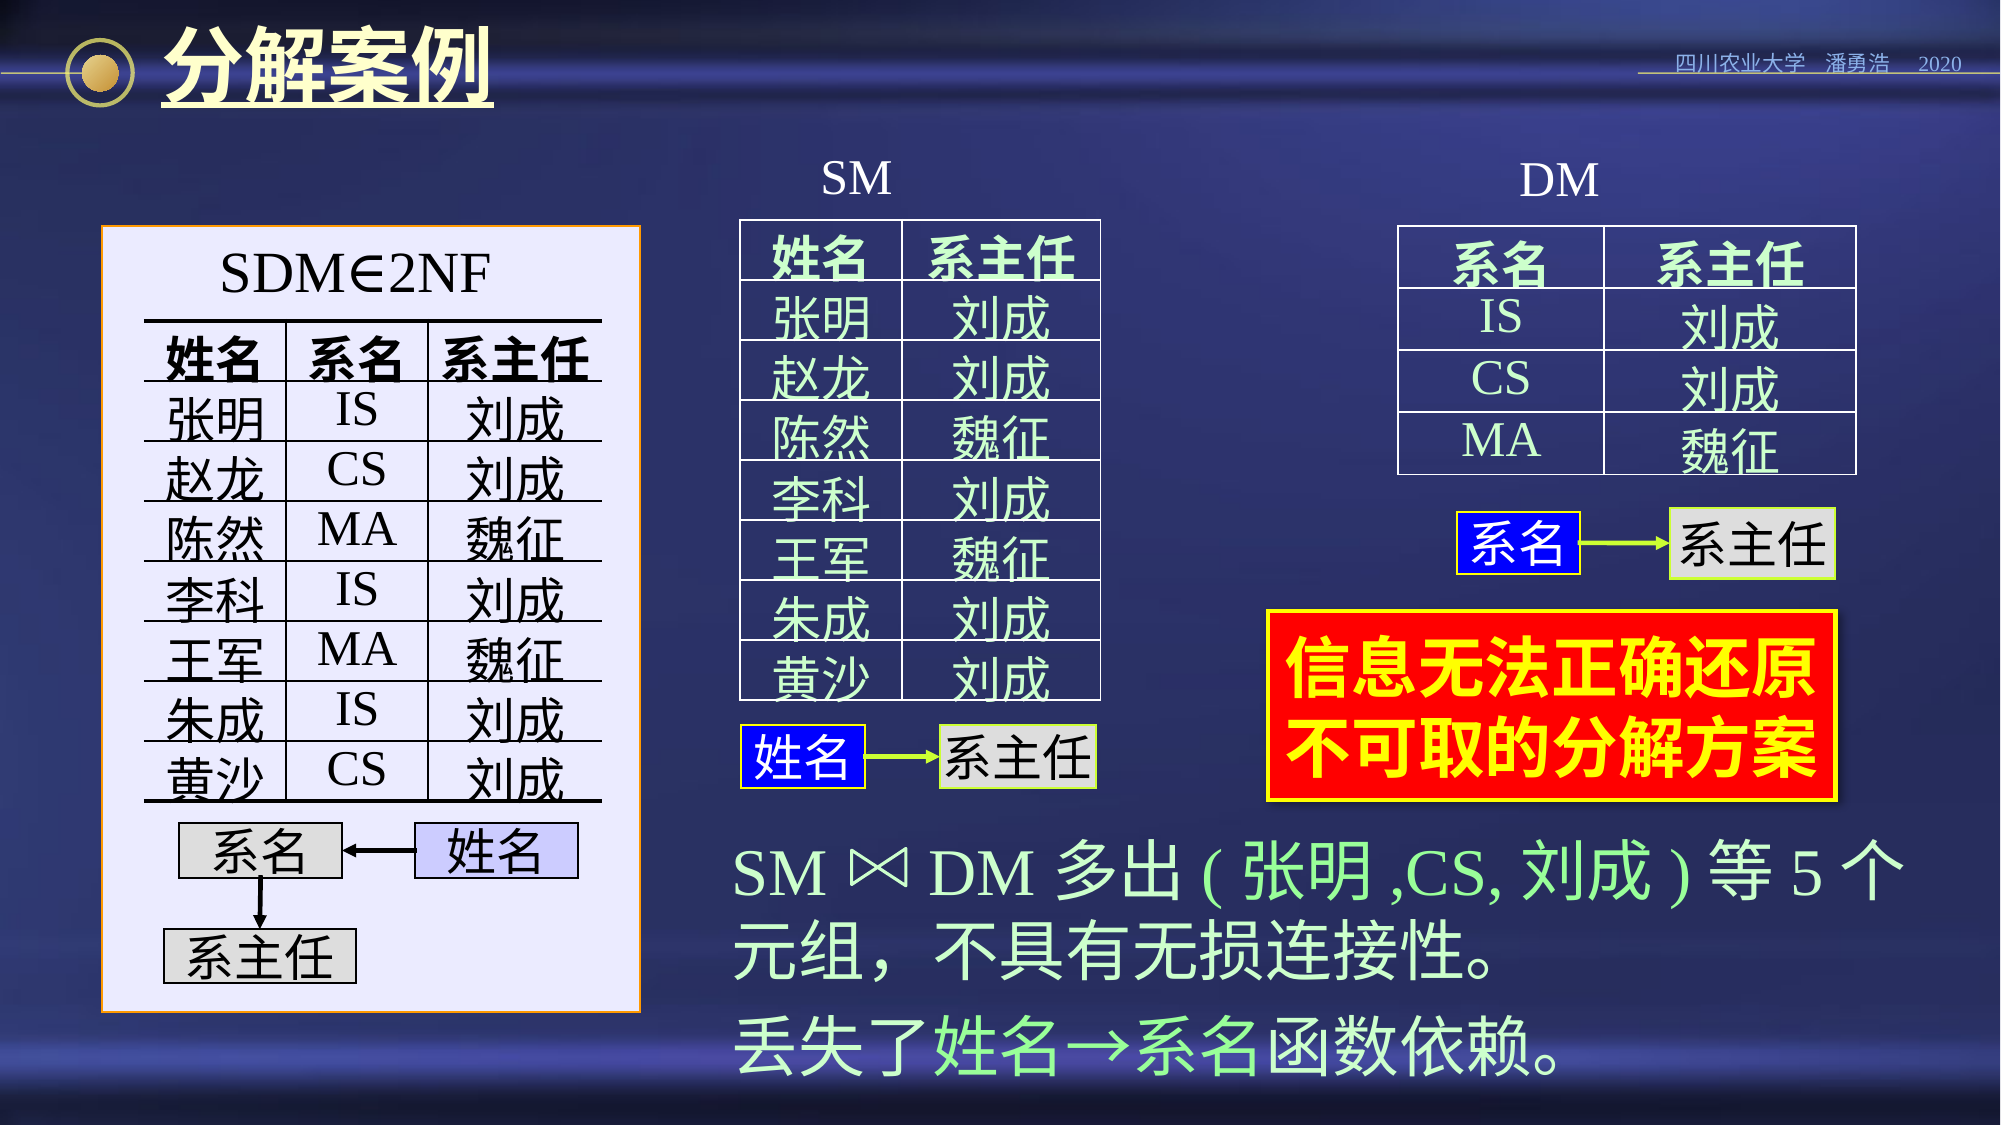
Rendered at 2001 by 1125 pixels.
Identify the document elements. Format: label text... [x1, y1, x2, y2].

text_box 姓名 [741, 725, 865, 788]
table_cell CS [287, 442, 427, 500]
table_cell 刘成 [903, 281, 1100, 339]
table_cell CS [1399, 351, 1603, 411]
table_header 系主任 [1605, 227, 1855, 287]
table_cell 刘成 [429, 562, 602, 620]
table_header 姓名 [144, 323, 285, 380]
table_cell 张明 [144, 382, 285, 440]
text_box 系主任 [939, 725, 1096, 788]
table_cell 刘成 [429, 382, 602, 440]
table_cell IS [287, 682, 427, 740]
table_cell 魏征 [429, 502, 602, 560]
table_cell 赵龙 [741, 341, 901, 399]
table_cell 魏征 [429, 622, 602, 680]
table_cell 刘成 [1605, 351, 1855, 411]
table_cell 刘成 [429, 742, 602, 799]
table_cell 李科 [741, 461, 901, 519]
title 分解案例 [149, 0, 1547, 169]
table_cell 刘成 [903, 581, 1100, 639]
table_cell CS [287, 742, 427, 799]
table_header 姓名 [741, 221, 901, 279]
table_cell 朱成 [741, 581, 901, 639]
table_cell IS [287, 562, 427, 620]
table_cell 魏征 [903, 401, 1100, 459]
table_cell 李科 [144, 562, 285, 620]
table_header 系名 [287, 323, 427, 380]
table_cell IS [287, 382, 427, 440]
table_cell IS [1399, 289, 1603, 349]
table_header 系名 [1399, 227, 1603, 287]
text_box 系主任 [163, 929, 356, 984]
table_cell 赵龙 [144, 442, 285, 500]
text_box 系名 [1457, 511, 1581, 575]
table_cell 陈然 [144, 502, 285, 560]
table_cell 陈然 [741, 401, 901, 459]
table_cell 刘成 [903, 641, 1100, 699]
table_cell 刘成 [903, 341, 1100, 399]
table_header 系主任 [429, 323, 602, 380]
table_cell 刘成 [903, 461, 1100, 519]
table_cell MA [287, 622, 427, 680]
table_cell 黄沙 [144, 742, 285, 799]
table_header 系主任 [903, 221, 1100, 279]
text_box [731, 828, 1922, 892]
text_box SDM∈2NF [197, 233, 515, 305]
text_box [102, 225, 640, 1013]
text_box DM [1519, 146, 1600, 207]
table_cell 张明 [741, 281, 901, 339]
table_cell 刘成 [429, 682, 602, 740]
table_cell MA [287, 502, 427, 560]
text_box 系名 [179, 823, 343, 878]
table_cell 魏征 [1605, 413, 1855, 474]
table_cell 王军 [144, 622, 285, 680]
picture [0, 0, 2001, 1125]
table_cell 魏征 [903, 521, 1100, 579]
table_cell MA [1399, 413, 1603, 474]
table_cell 黄沙 [741, 641, 901, 699]
table_cell 朱成 [144, 682, 285, 740]
text_box 姓名 [415, 823, 579, 878]
text_box SM [820, 144, 893, 205]
table_cell 刘成 [429, 442, 602, 500]
text_box 信息无法正确还原 不可取的分解方案 [1268, 611, 1836, 800]
text_box 系主任 [1669, 507, 1836, 579]
table_cell 刘成 [1605, 289, 1855, 349]
picture [70, 43, 130, 103]
table_cell 王军 [741, 521, 901, 579]
